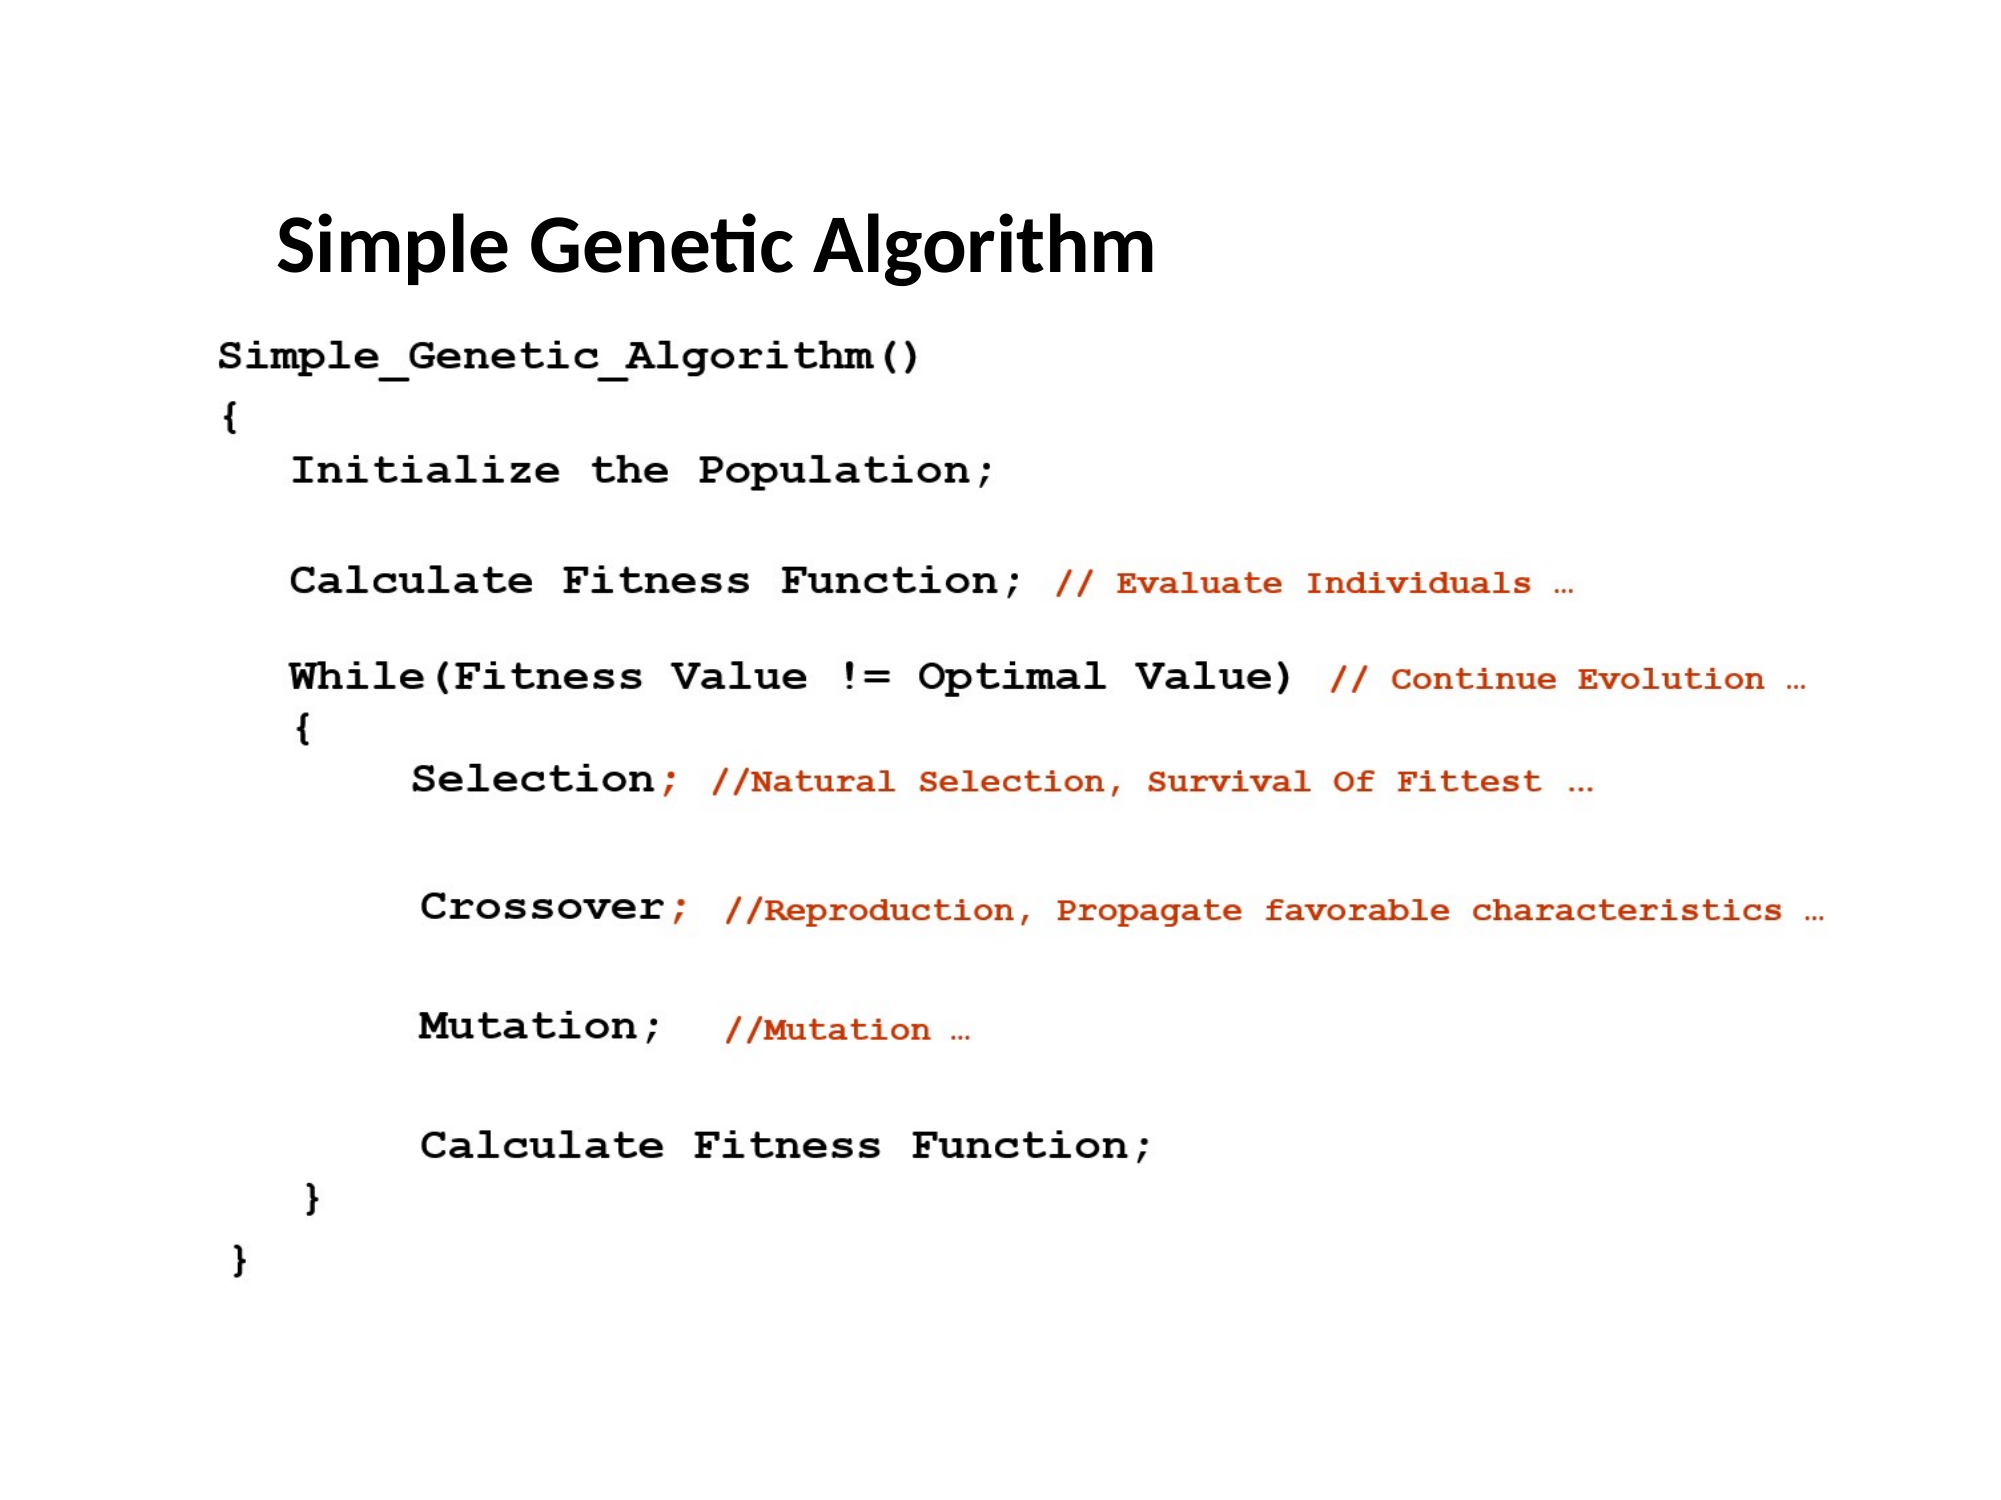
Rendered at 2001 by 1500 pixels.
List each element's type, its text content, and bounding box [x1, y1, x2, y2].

picture [162, 312, 1838, 1301]
title Simple Genetic Algorithm [275, 187, 1358, 310]
